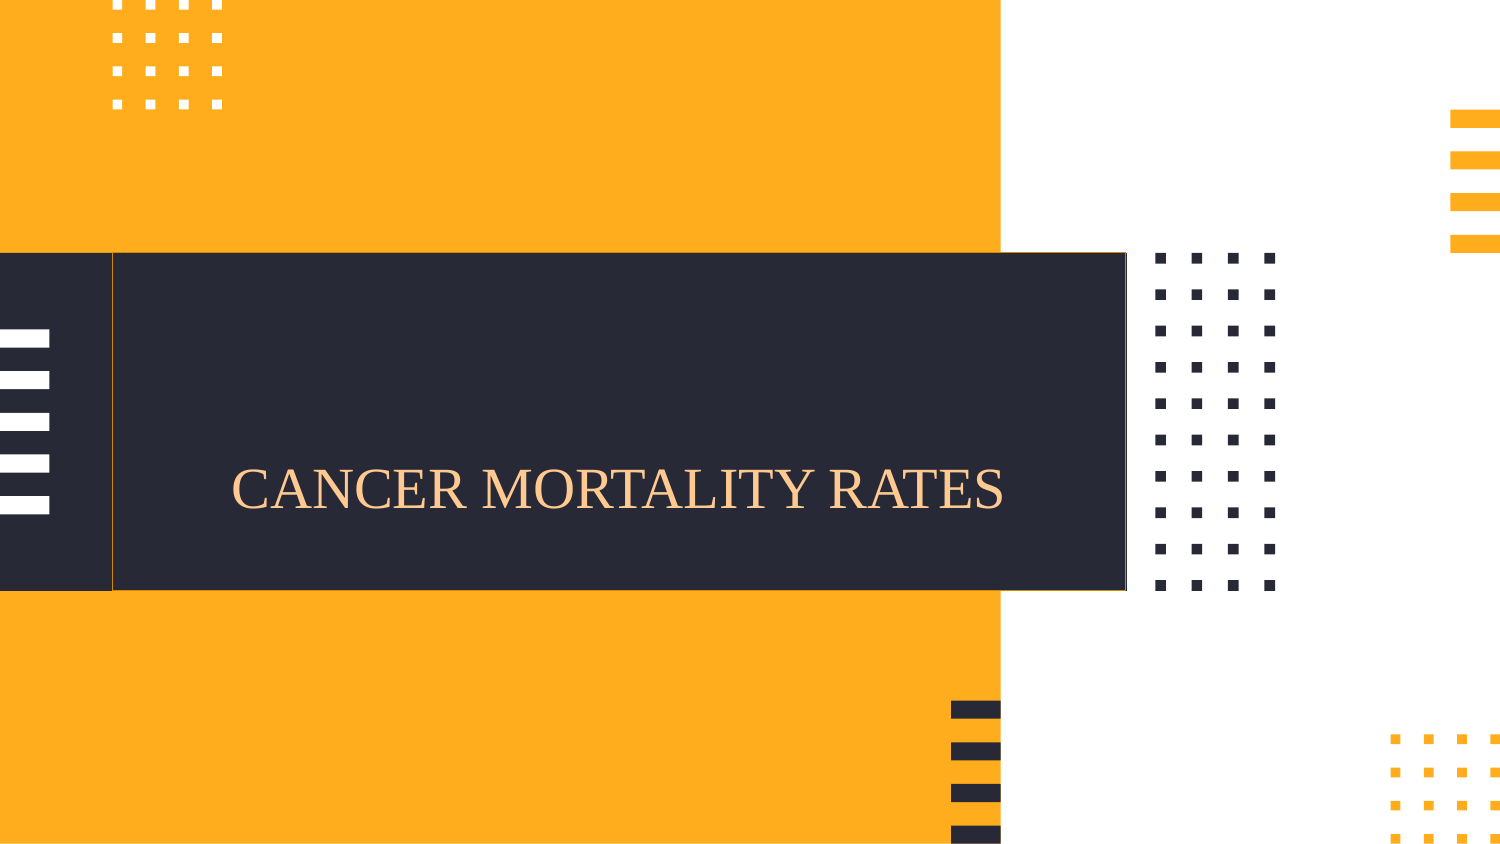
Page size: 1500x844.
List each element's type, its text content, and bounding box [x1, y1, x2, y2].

title CASE STUDY-1 CANCER MORTALITY RATES [112, 252, 1126, 591]
